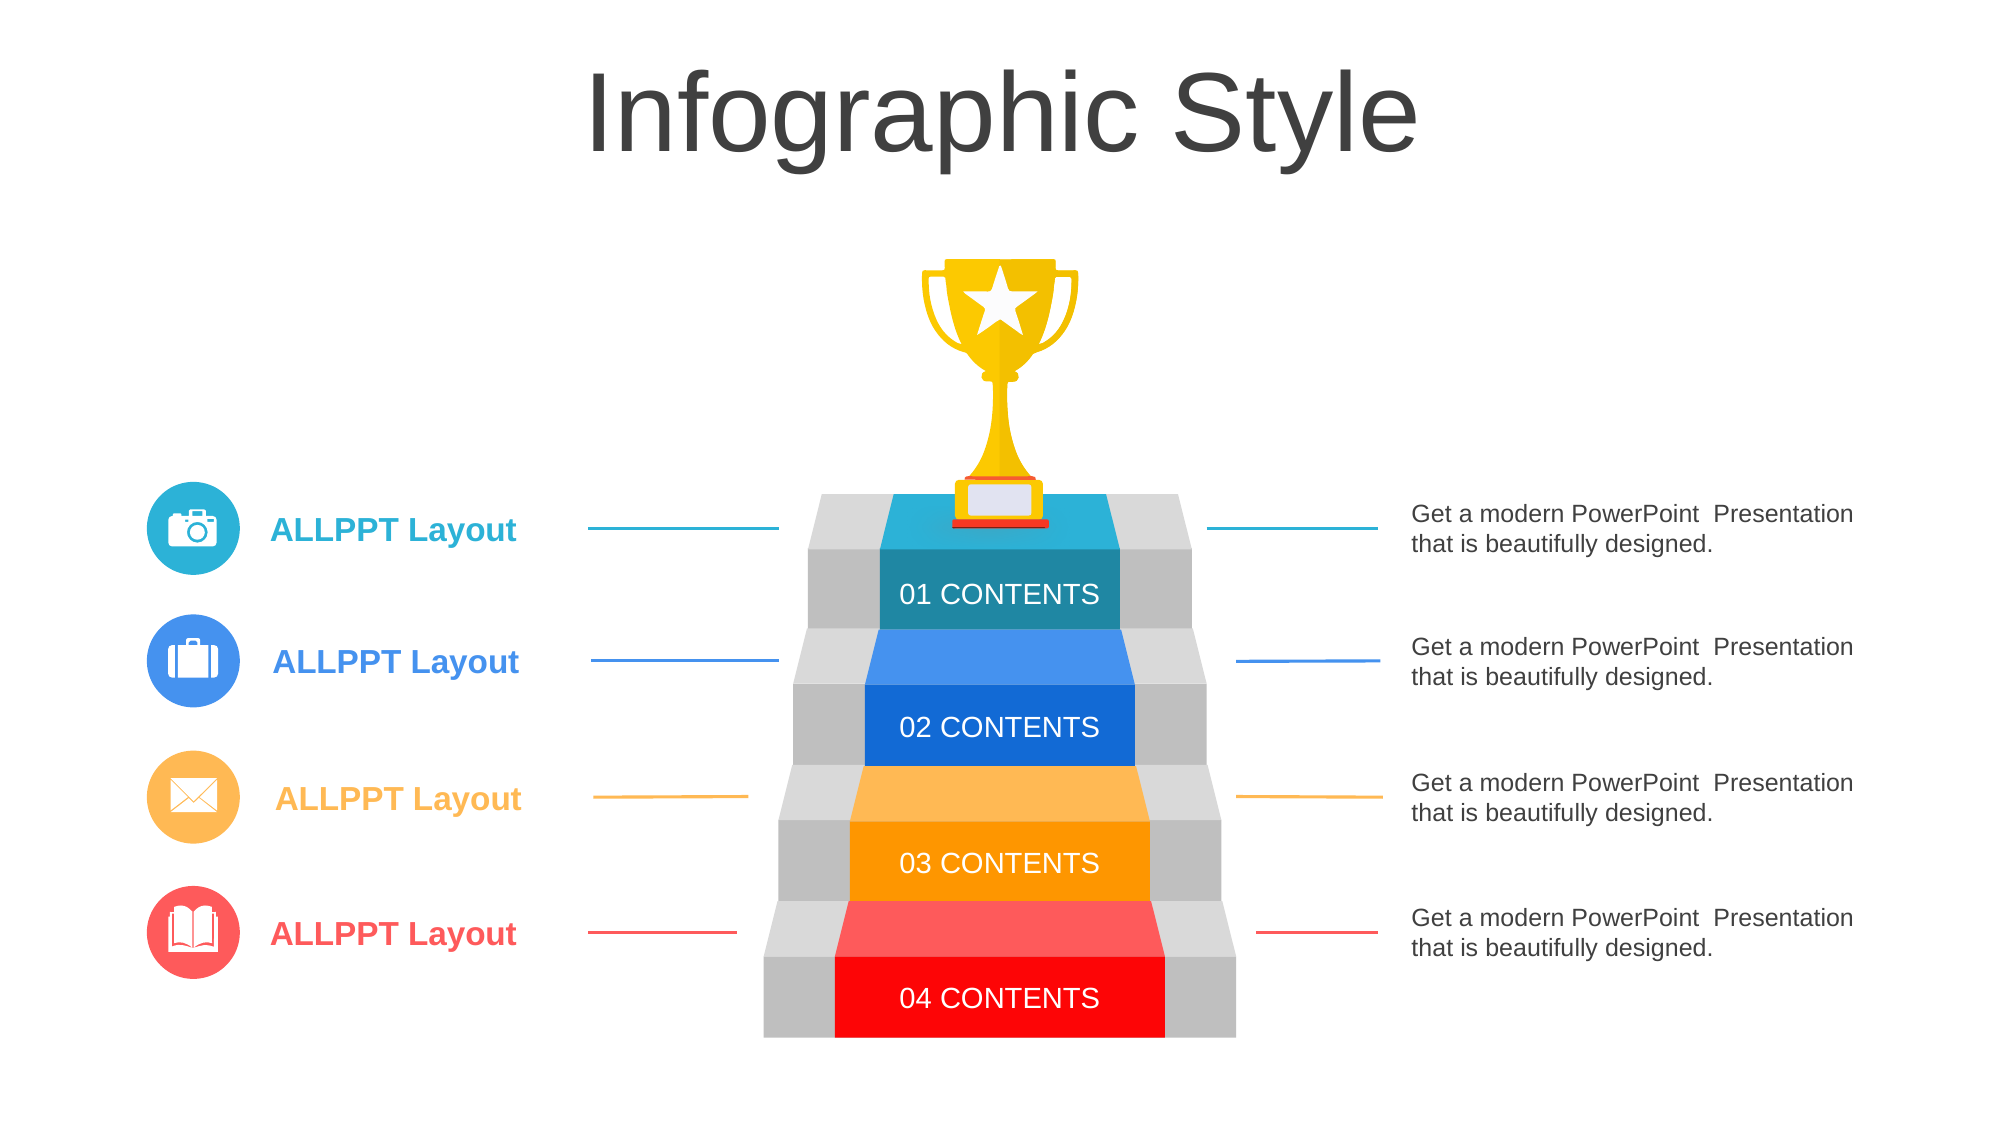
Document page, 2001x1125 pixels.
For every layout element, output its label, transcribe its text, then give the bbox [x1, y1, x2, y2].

text_box [145, 884, 241, 980]
text_box Get a modern PowerPoint Presentation that is beautifully designed. [1396, 623, 1897, 698]
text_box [921, 259, 1078, 529]
text_box [145, 613, 241, 709]
text_box Get a modern PowerPoint Presentation that is beautifully designed. [1396, 894, 1897, 970]
text_box Get a modern PowerPoint Presentation that is beautifully designed. [1396, 490, 1897, 566]
text_box [167, 904, 219, 953]
text_box ALLPPT Layout [257, 769, 680, 824]
text_box [145, 480, 241, 576]
text_box ALLPPT Layout [252, 500, 675, 556]
text_box ALLPPT Layout [252, 904, 675, 960]
list Infographic Style [53, 55, 1952, 175]
text_box ALLPPT Layout [254, 633, 678, 688]
text_box [167, 777, 221, 814]
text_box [763, 494, 1237, 1038]
text_box Get a modern PowerPoint Presentation that is beautifully designed. [1396, 759, 1897, 834]
text_box [145, 749, 241, 845]
text_box [167, 637, 220, 679]
text_box [167, 508, 218, 548]
